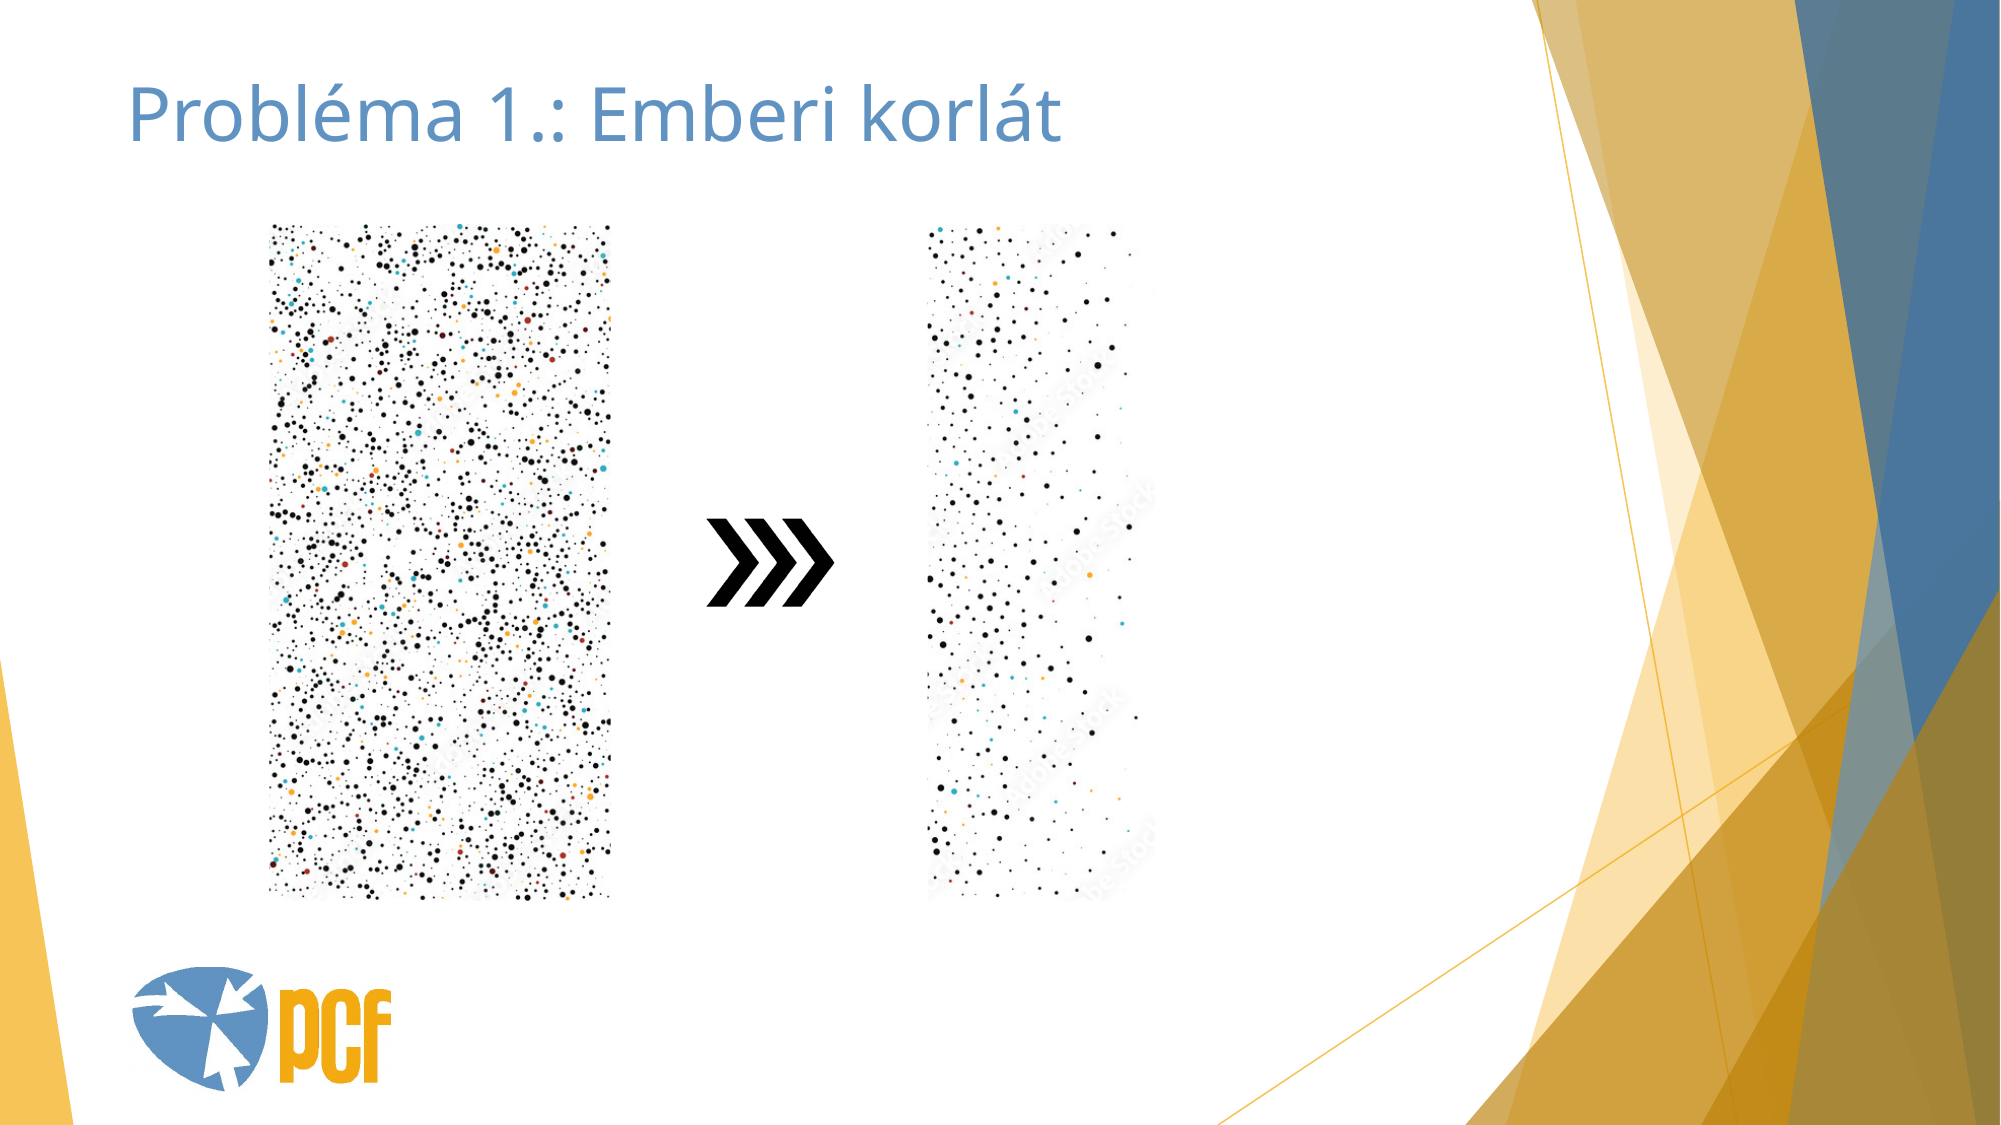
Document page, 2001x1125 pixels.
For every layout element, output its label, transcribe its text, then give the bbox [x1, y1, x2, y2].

picture [269, 224, 611, 901]
title Probléma 1.: Emberi korlát [111, 58, 1522, 210]
picture [693, 487, 845, 638]
picture [123, 967, 397, 1094]
picture [927, 224, 1270, 901]
